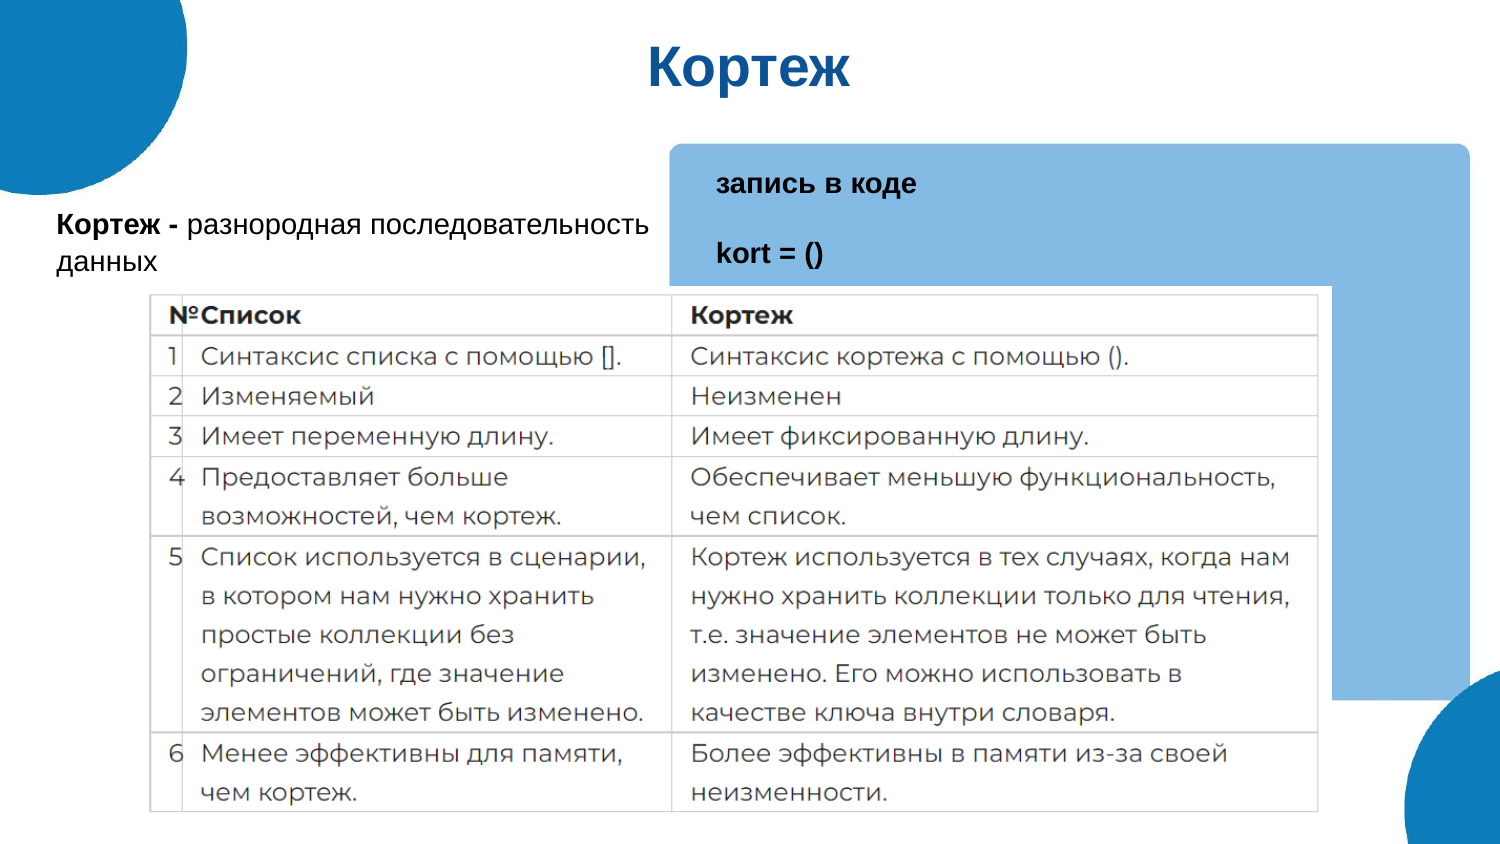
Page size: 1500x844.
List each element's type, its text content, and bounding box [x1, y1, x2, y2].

list Кортеж - разнородная последовательность данных [41, 187, 691, 698]
picture [0, 0, 1500, 844]
title Кортеж [31, 19, 1466, 114]
text_box запись в коде kort = () [700, 149, 1005, 284]
